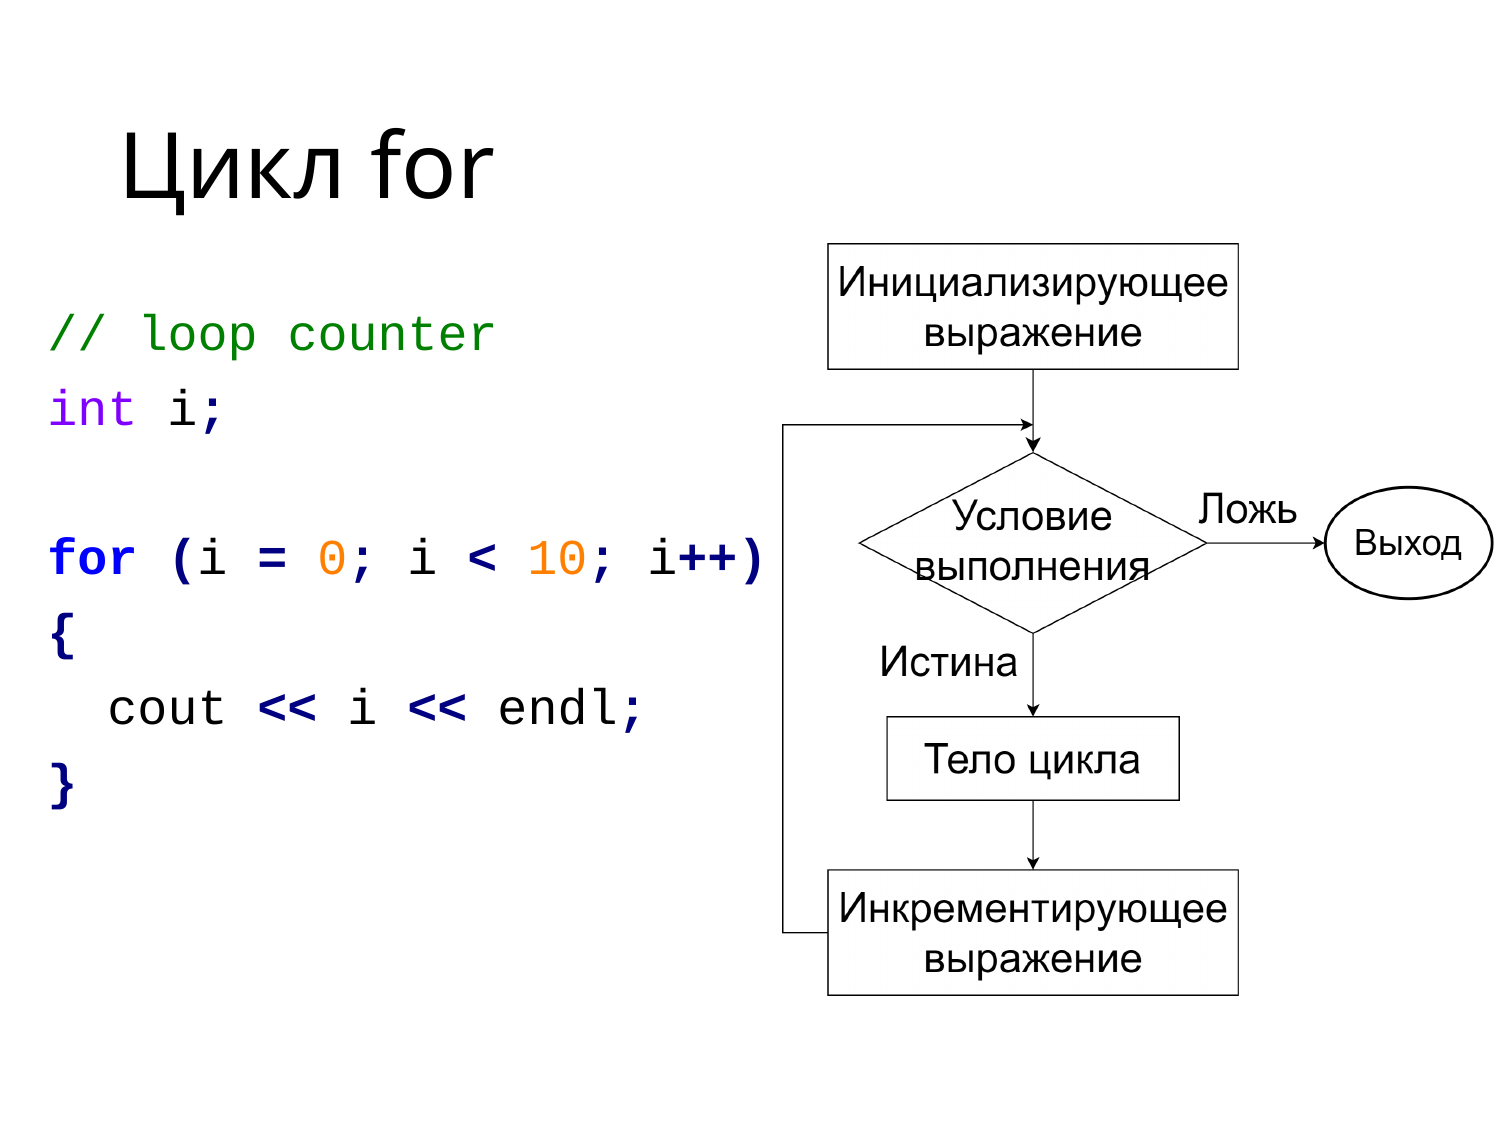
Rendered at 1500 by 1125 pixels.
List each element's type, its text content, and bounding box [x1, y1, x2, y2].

list // loop counter int i; for (i = 0; i < 10; i++) { cout << i << endl; } [32, 299, 799, 1077]
title Цикл for [103, 59, 1397, 278]
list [772, 243, 1494, 997]
